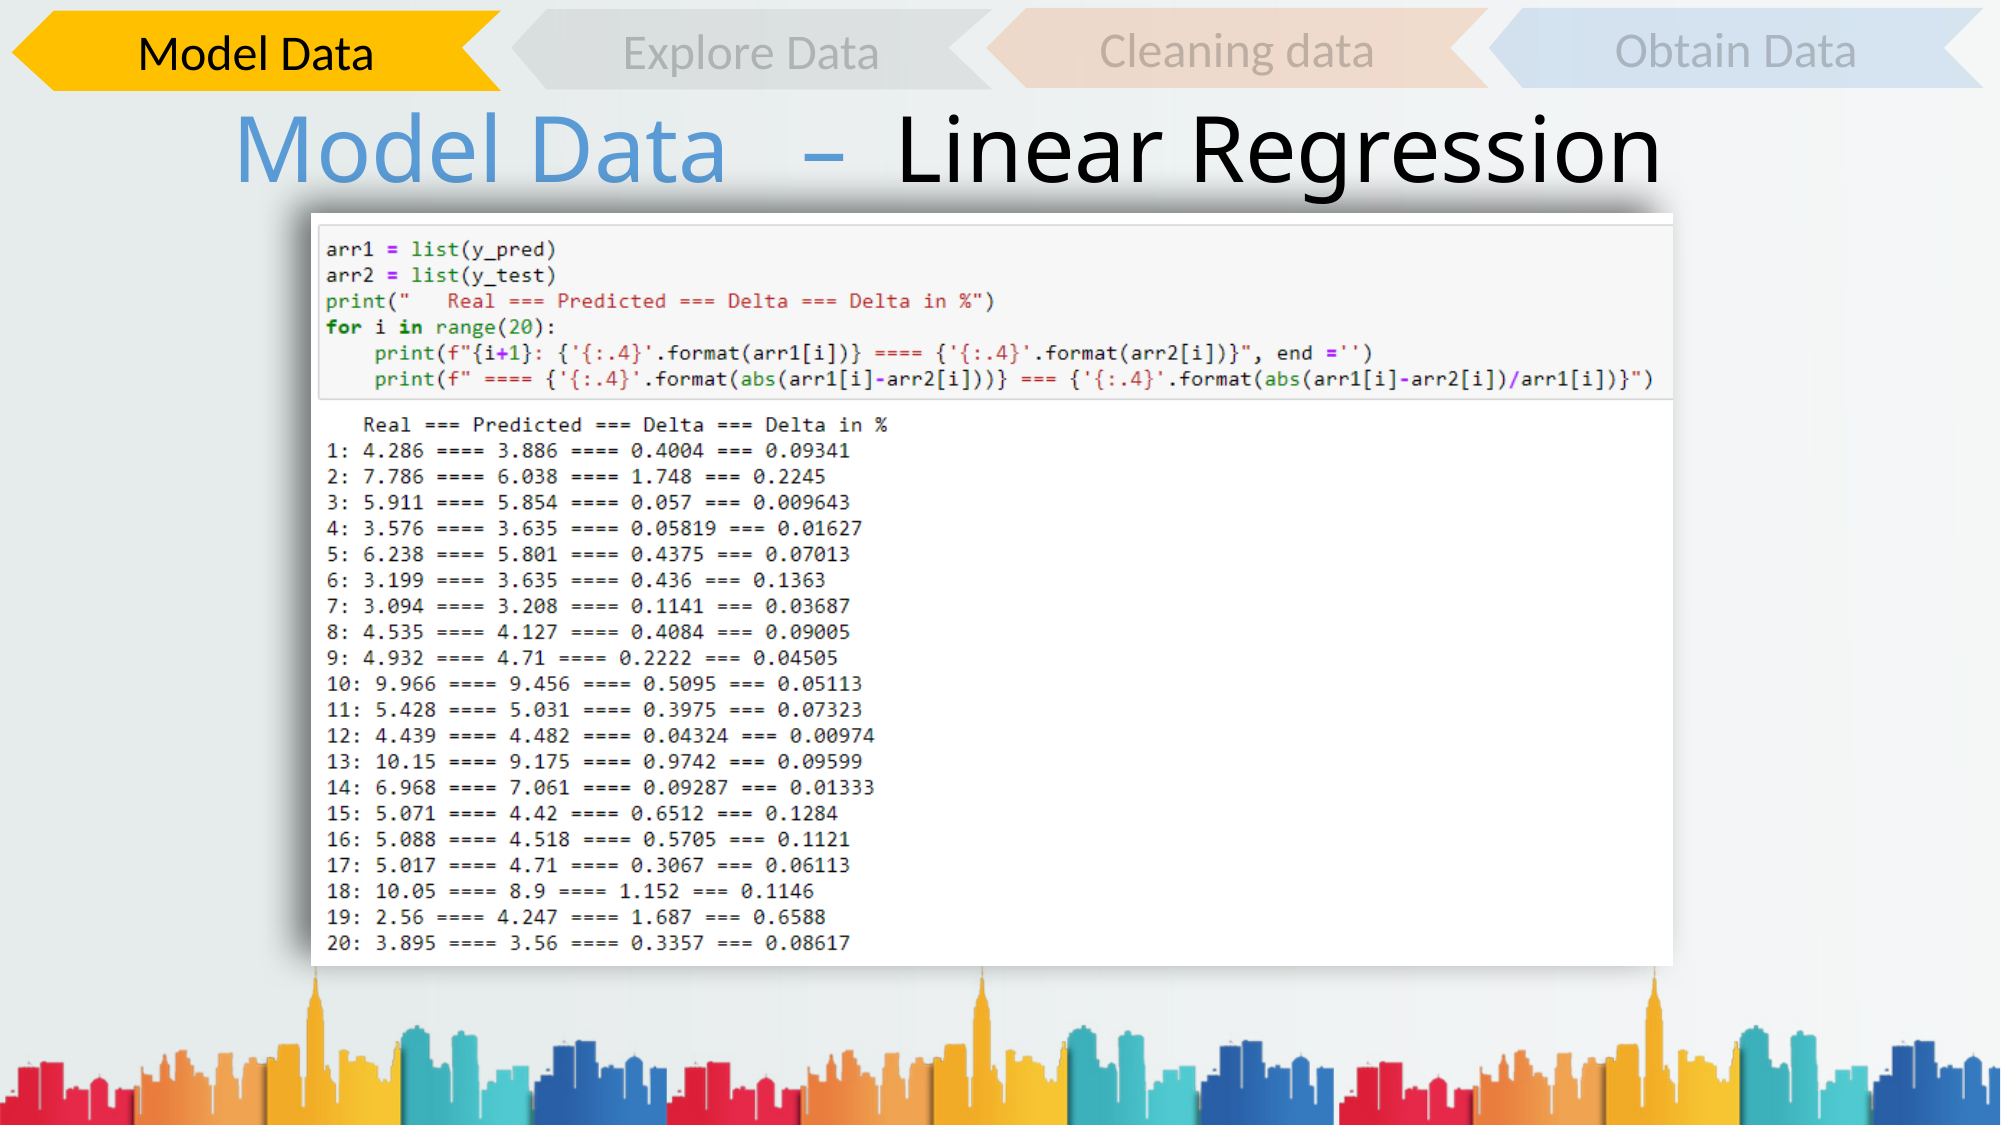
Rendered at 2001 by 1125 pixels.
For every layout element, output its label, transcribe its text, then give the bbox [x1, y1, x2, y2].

picture [1489, 51, 1498, 62]
text_box Obtain Data [1489, 6, 1987, 90]
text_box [11, 7, 1489, 91]
title Model Data – Linear Regression [0, 62, 1962, 243]
picture [0, 0, 2001, 1125]
